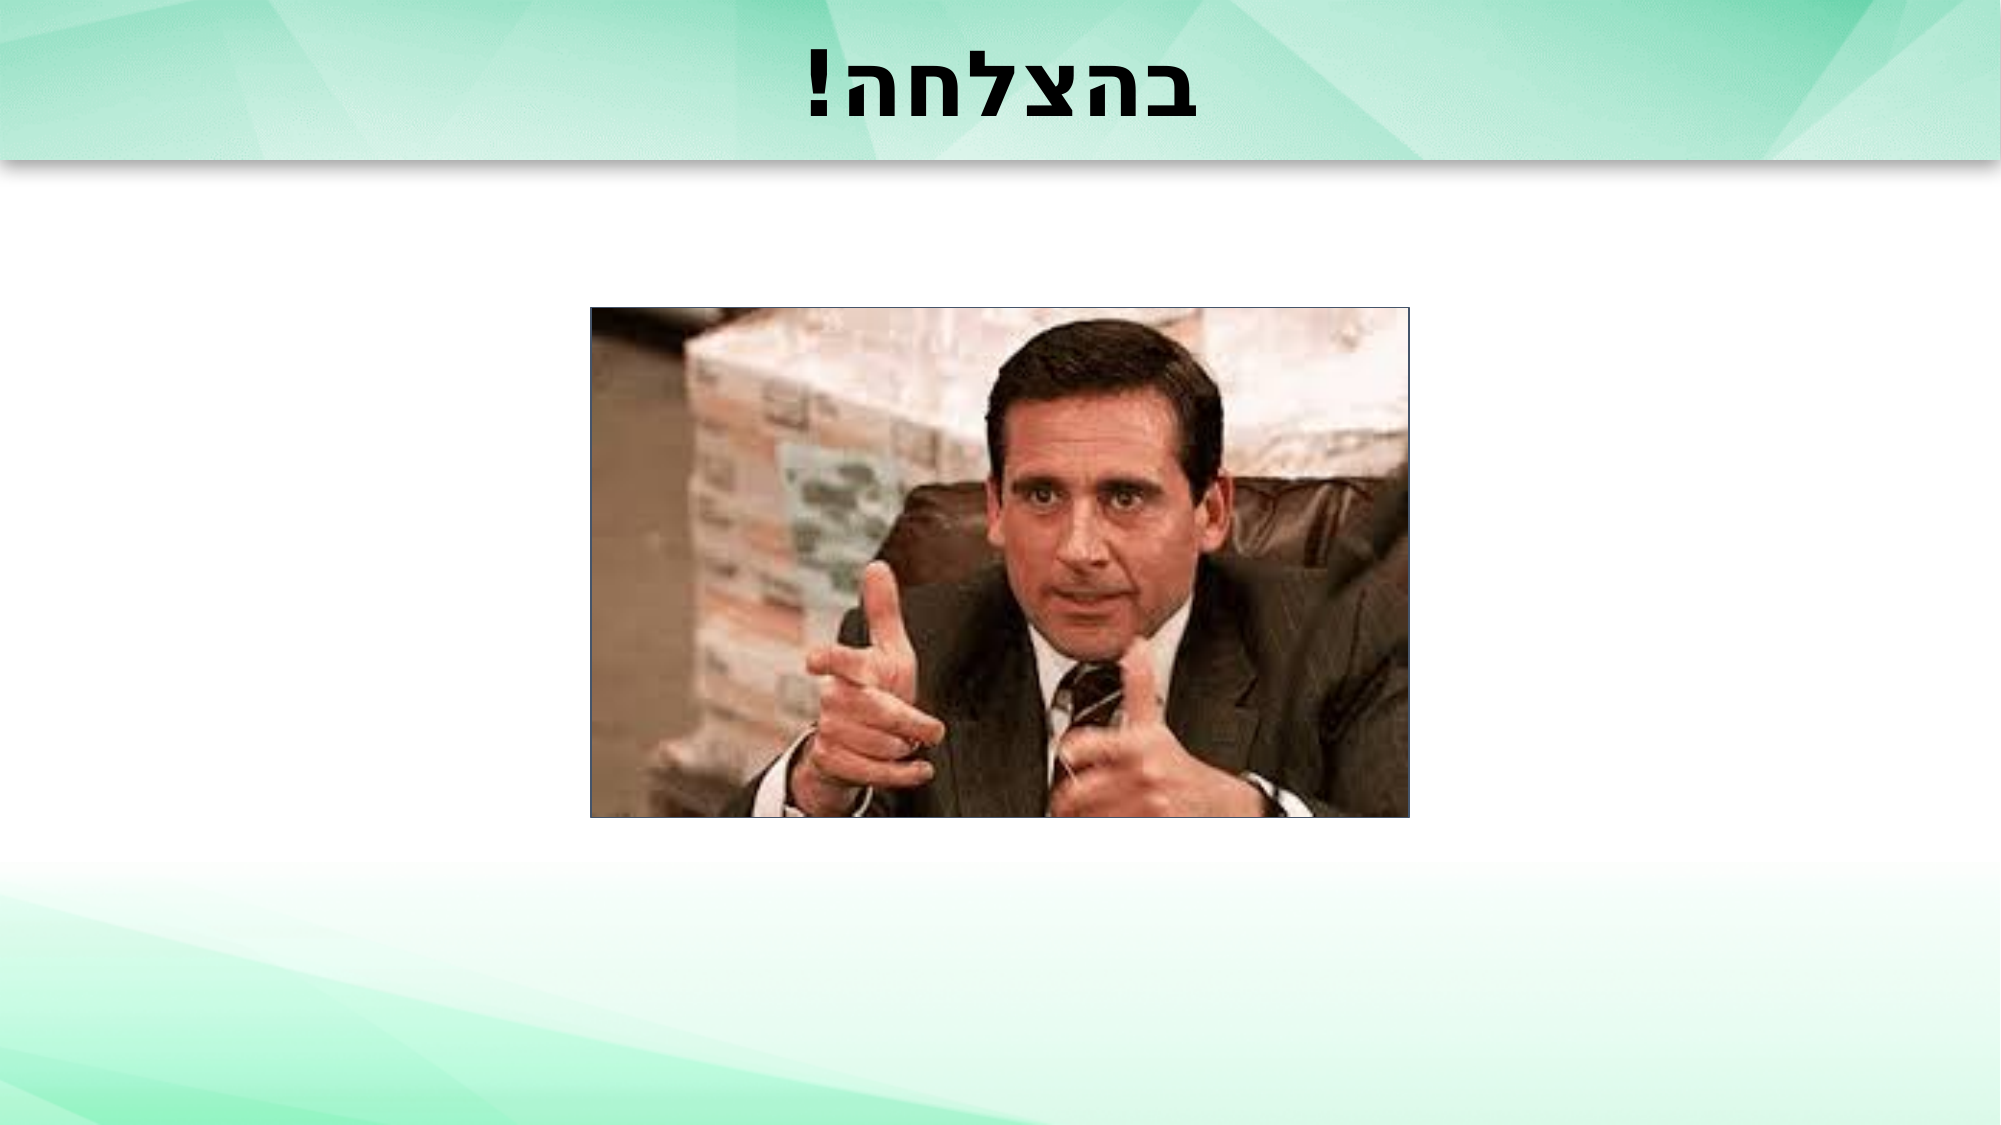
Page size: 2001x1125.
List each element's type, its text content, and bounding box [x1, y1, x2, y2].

picture [591, 307, 1409, 818]
title בהצלחה! [0, 0, 2000, 160]
picture [0, 860, 2000, 1125]
